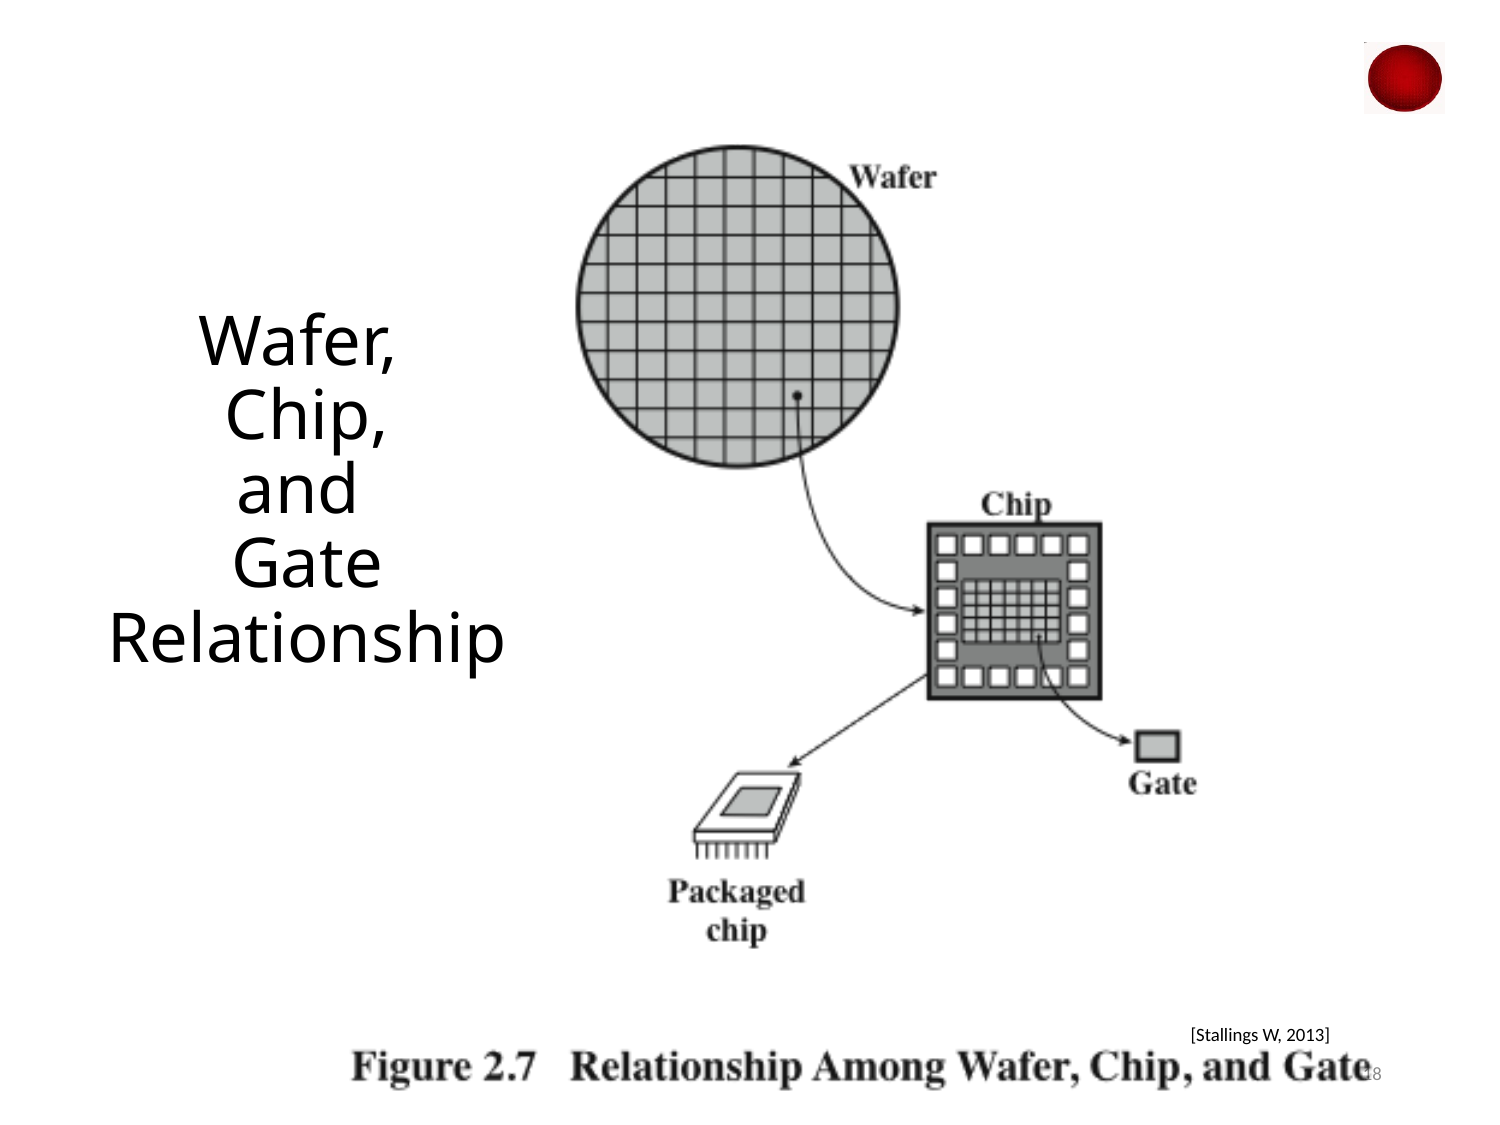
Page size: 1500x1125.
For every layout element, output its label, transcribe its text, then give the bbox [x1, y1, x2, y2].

picture [262, 42, 1457, 1125]
title Wafer, Chip, and Gate Relationship [17, 149, 262, 834]
